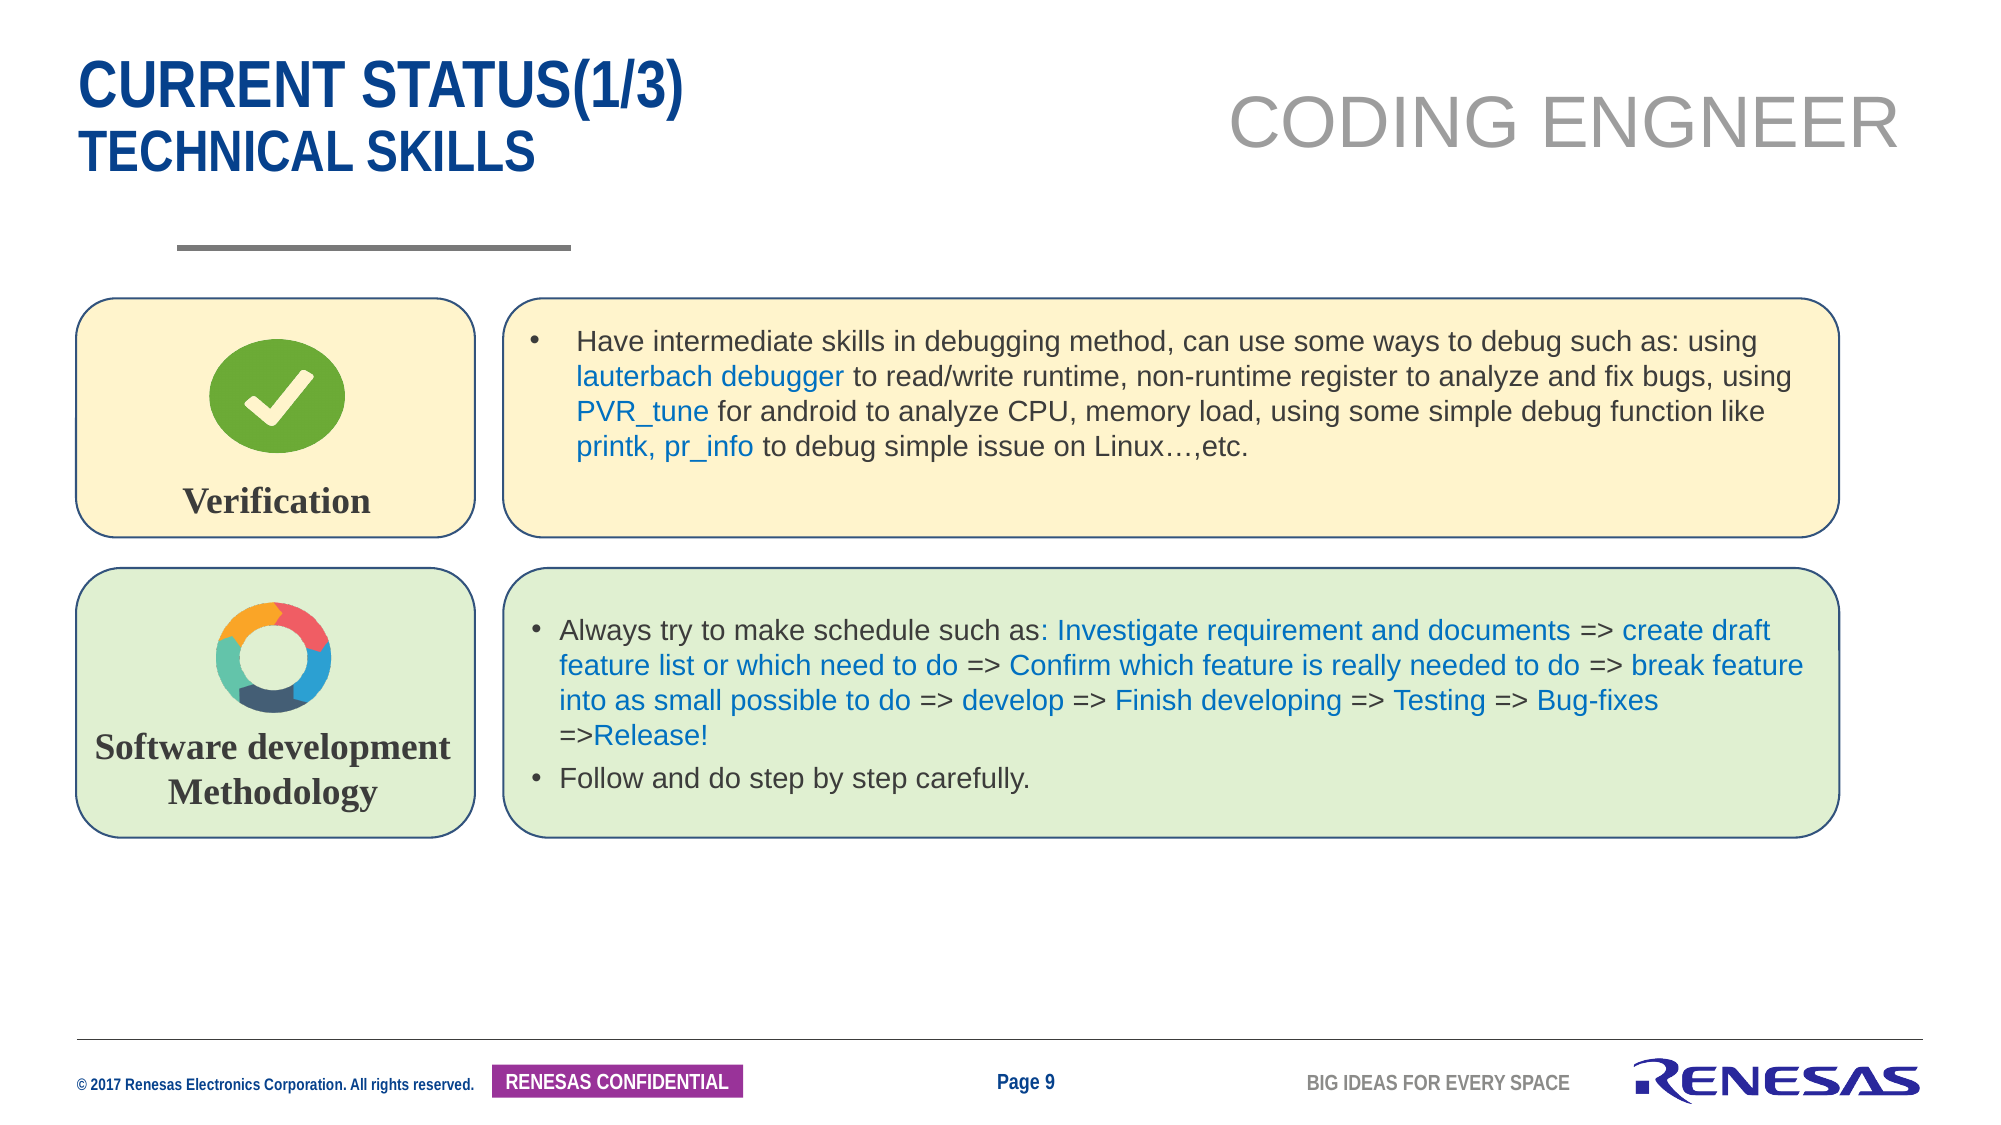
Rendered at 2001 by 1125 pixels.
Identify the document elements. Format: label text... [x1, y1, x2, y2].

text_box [75, 298, 1840, 538]
slide_number Page 9 [944, 1067, 1056, 1095]
picture [208, 338, 346, 454]
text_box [75, 567, 1840, 838]
text_box CODING ENGNEER [1146, 67, 1984, 170]
picture [195, 601, 350, 713]
picture [1631, 1056, 1923, 1106]
title Current Status(1/3) Technical skills [78, 43, 1923, 185]
